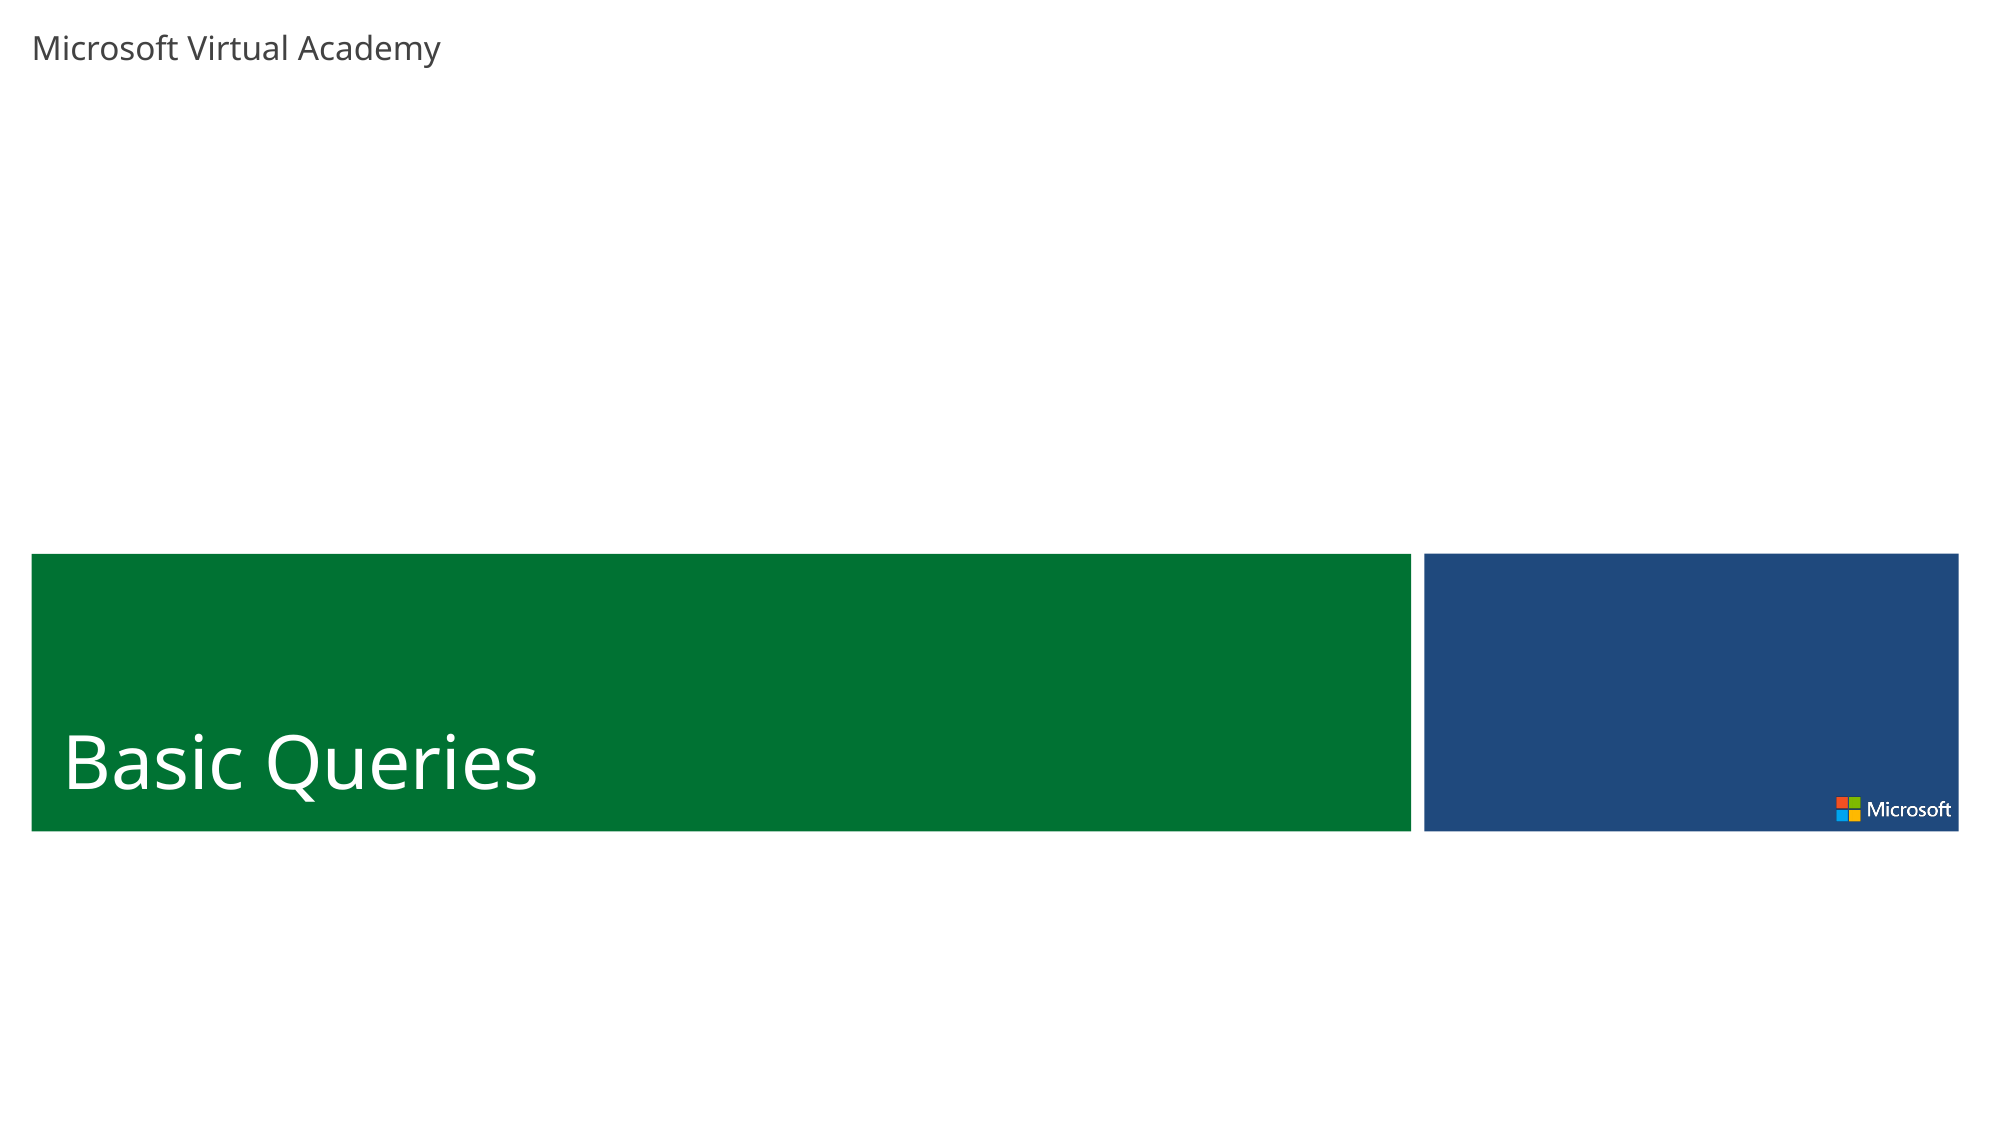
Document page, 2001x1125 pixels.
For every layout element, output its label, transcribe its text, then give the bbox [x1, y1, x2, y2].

list Basic Queries [47, 568, 1396, 813]
picture [1834, 790, 1956, 827]
